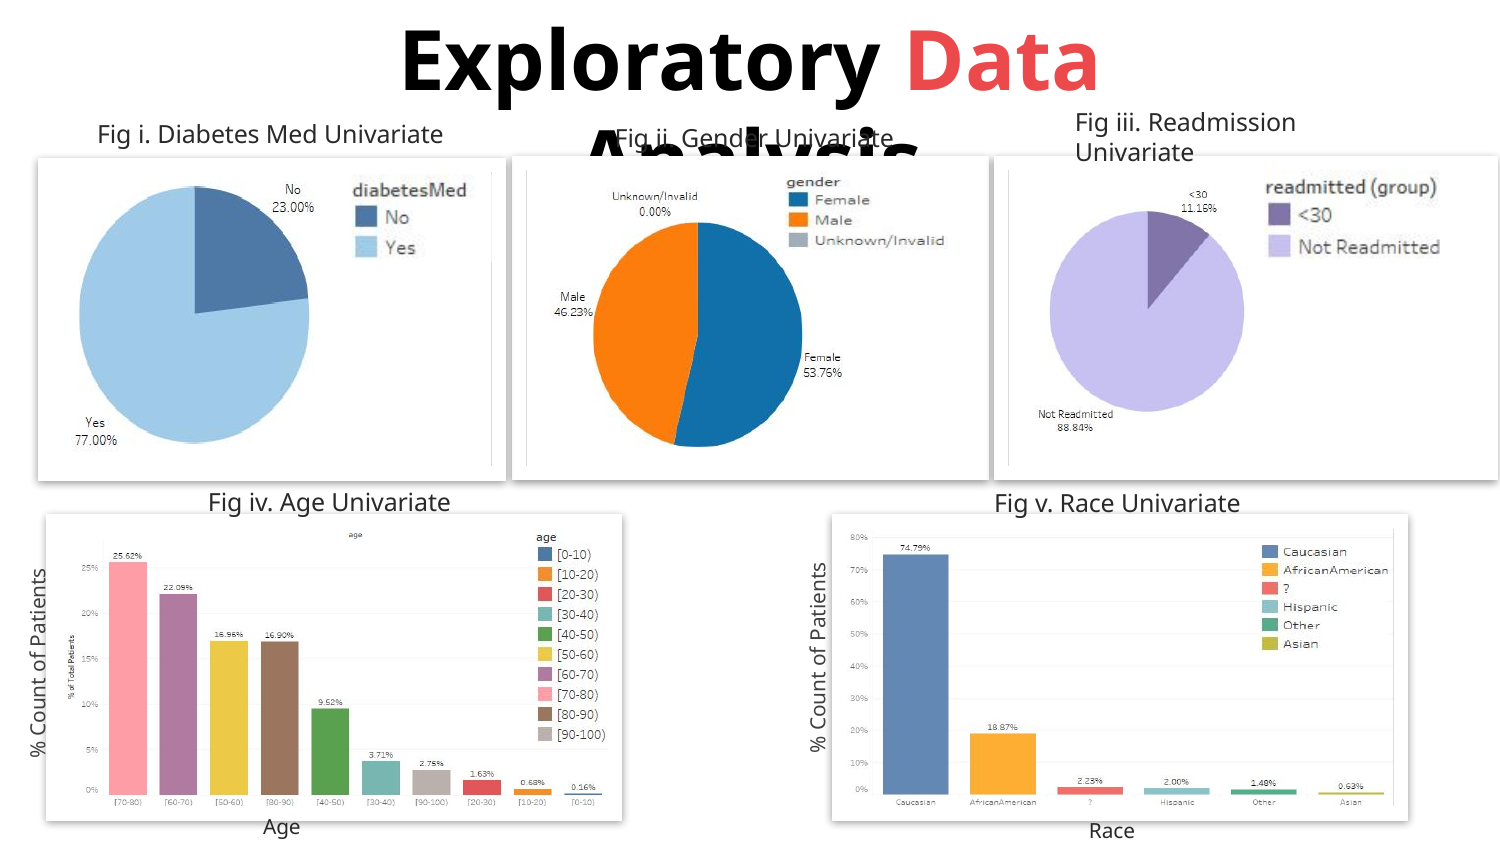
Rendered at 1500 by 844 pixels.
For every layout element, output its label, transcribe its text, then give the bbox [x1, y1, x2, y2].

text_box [13, 482, 612, 844]
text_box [1008, 120, 1485, 467]
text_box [793, 484, 1394, 844]
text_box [526, 116, 988, 467]
text_box Exploratory Data Analysis [248, 0, 1252, 155]
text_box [52, 171, 492, 467]
text_box Fig i. Diabetes Med Univariate [82, 109, 462, 157]
